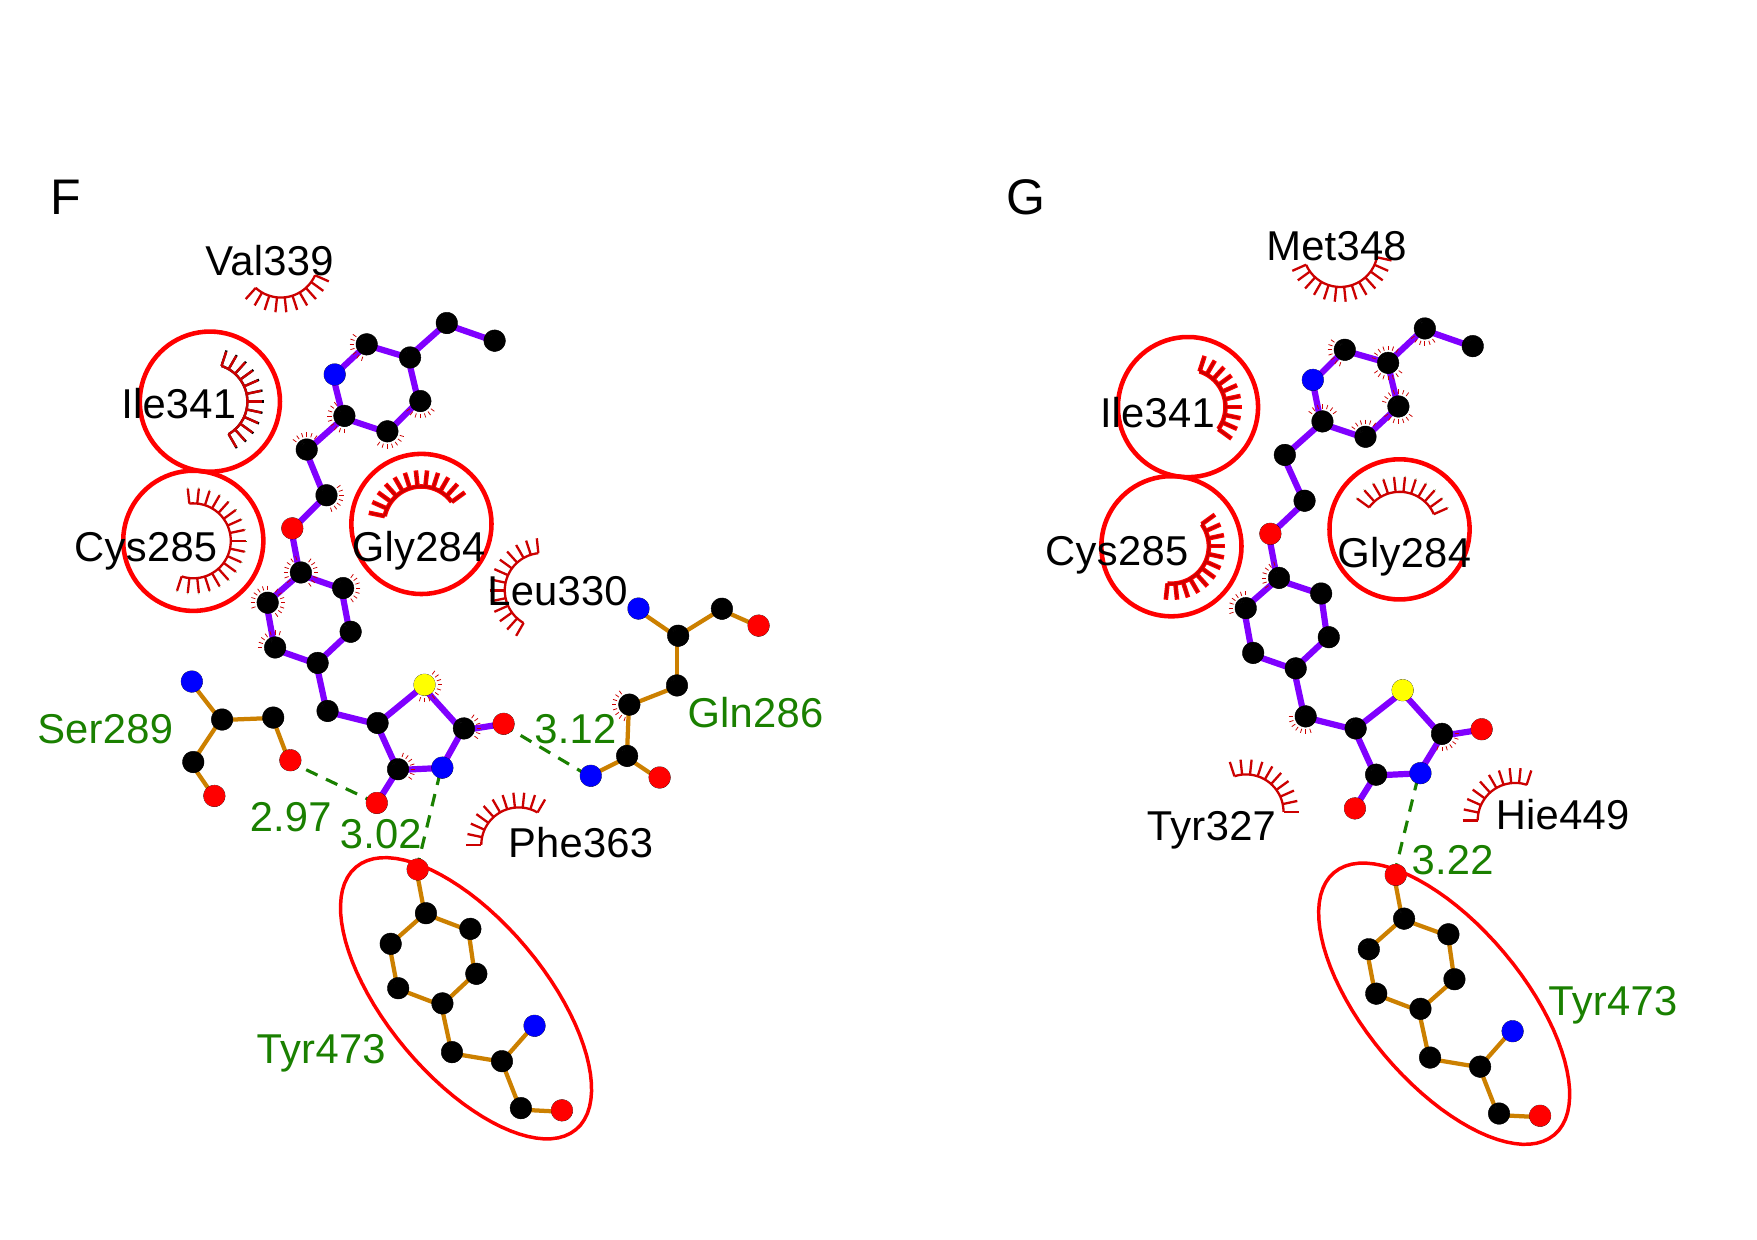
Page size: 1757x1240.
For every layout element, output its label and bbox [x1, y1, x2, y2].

text_box [990, 156, 1734, 1145]
text_box [22, 156, 873, 1140]
